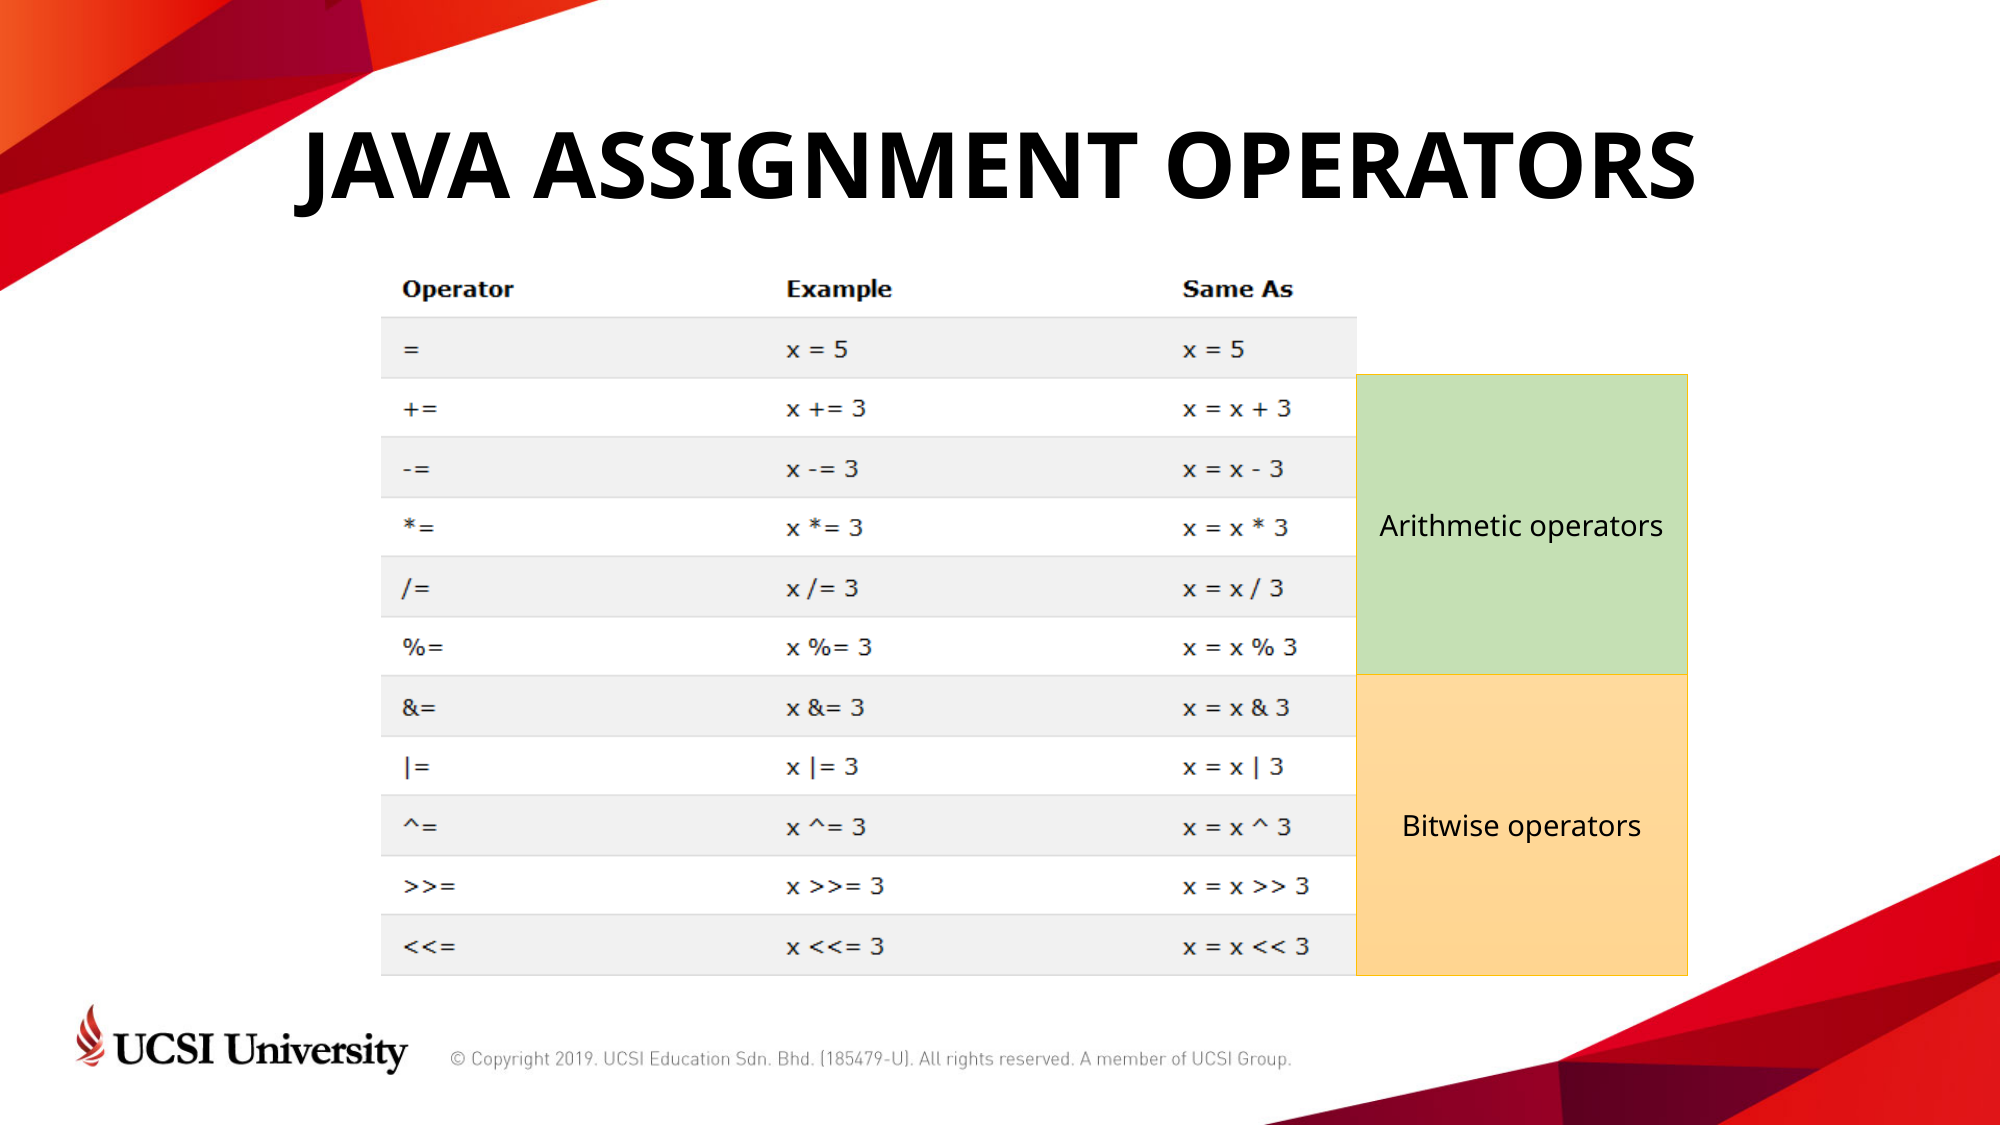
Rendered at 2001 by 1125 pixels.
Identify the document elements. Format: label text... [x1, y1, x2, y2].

text_box Arithmetic operators [1357, 374, 1688, 675]
picture [0, 0, 2000, 1125]
title JAVA ASSIGNMENT OPERATORS [137, 59, 1863, 278]
text_box Bitwise operators [1357, 675, 1688, 976]
